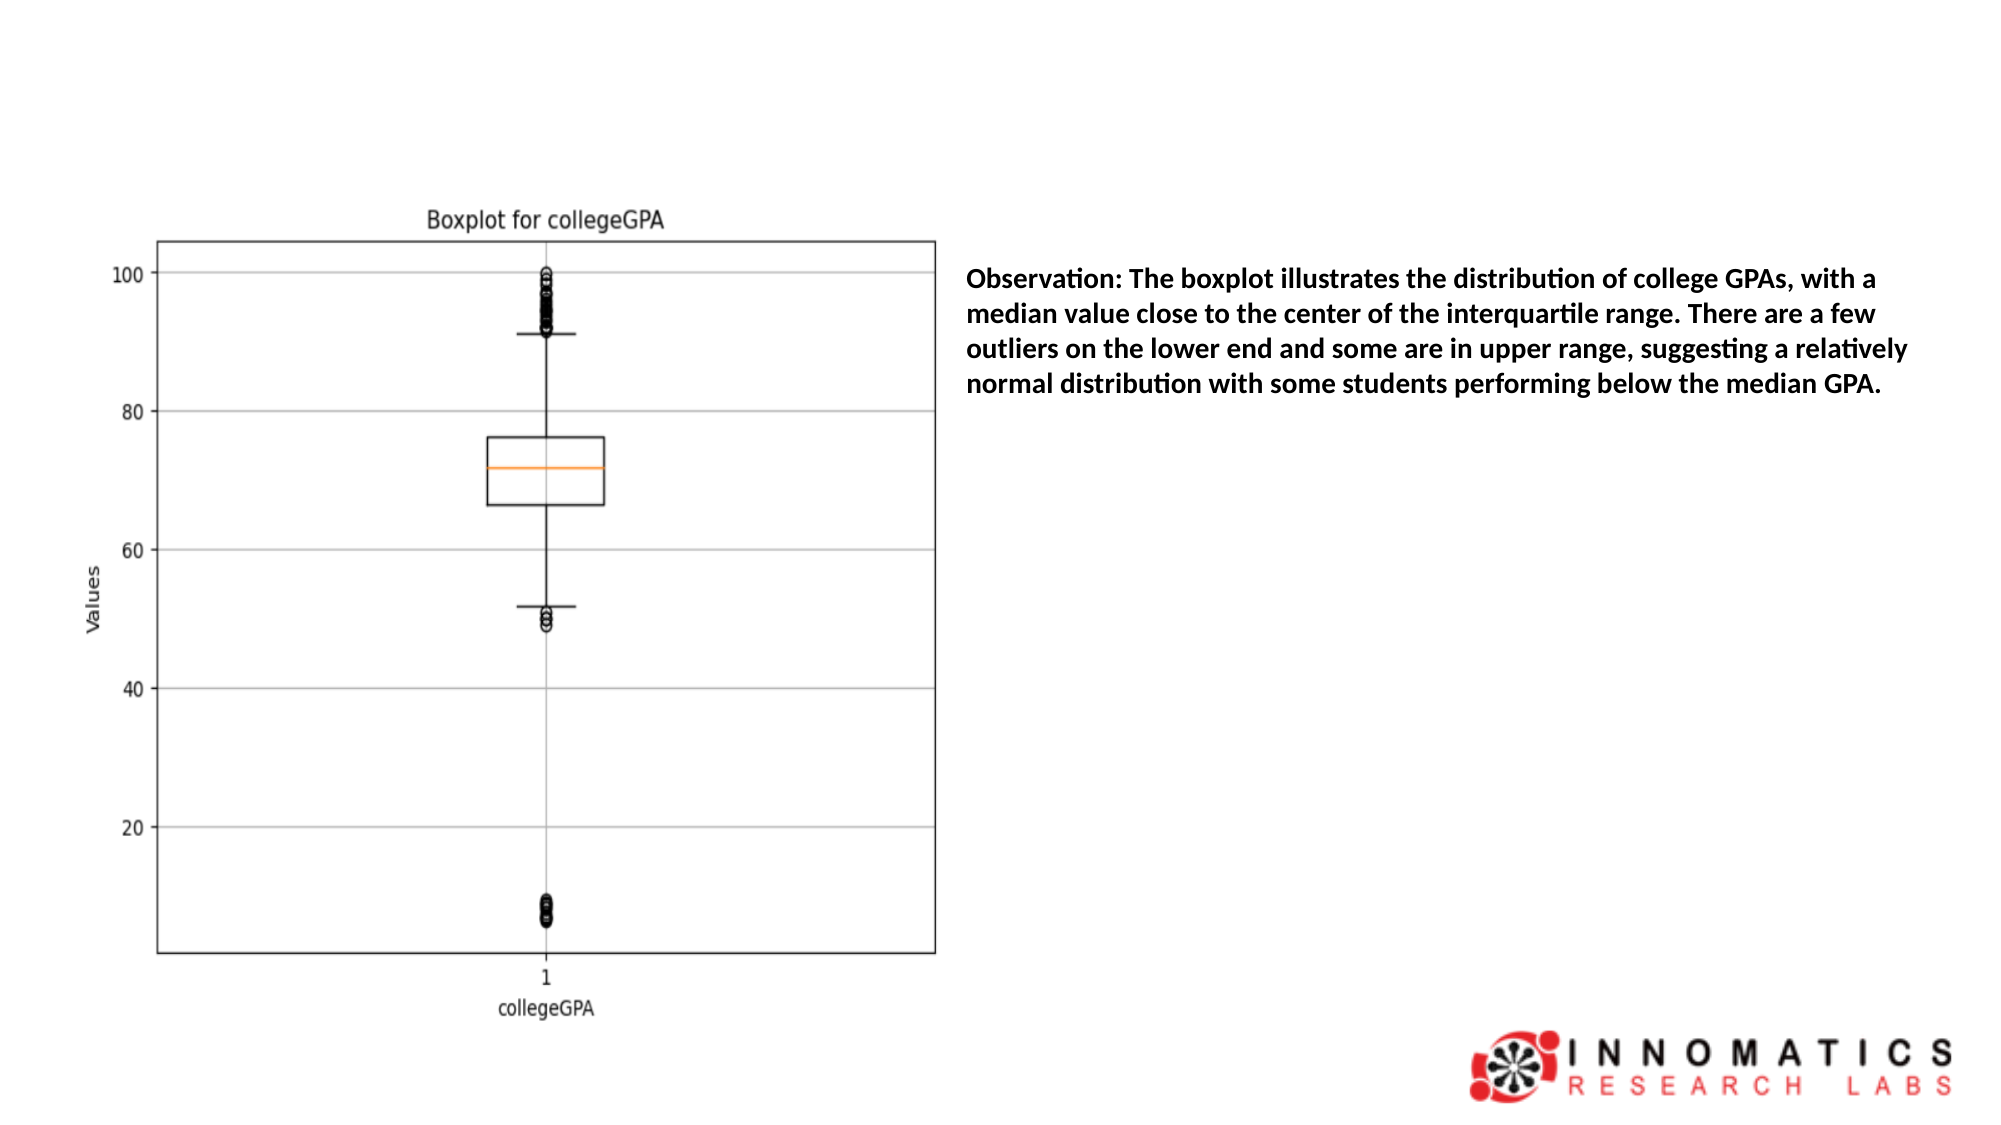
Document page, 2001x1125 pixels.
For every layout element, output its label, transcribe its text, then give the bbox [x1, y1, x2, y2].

text_box Observation: The boxplot illustrates the distribution of college GPAs, with a median value close to the center of the interquartile range. There are a few outliers on the lower end and some are in upper range, suggesting a relatively normal distribution with some students performing below the median GPA. [956, 251, 1952, 407]
picture [1445, 1014, 1975, 1125]
picture [73, 196, 952, 1033]
